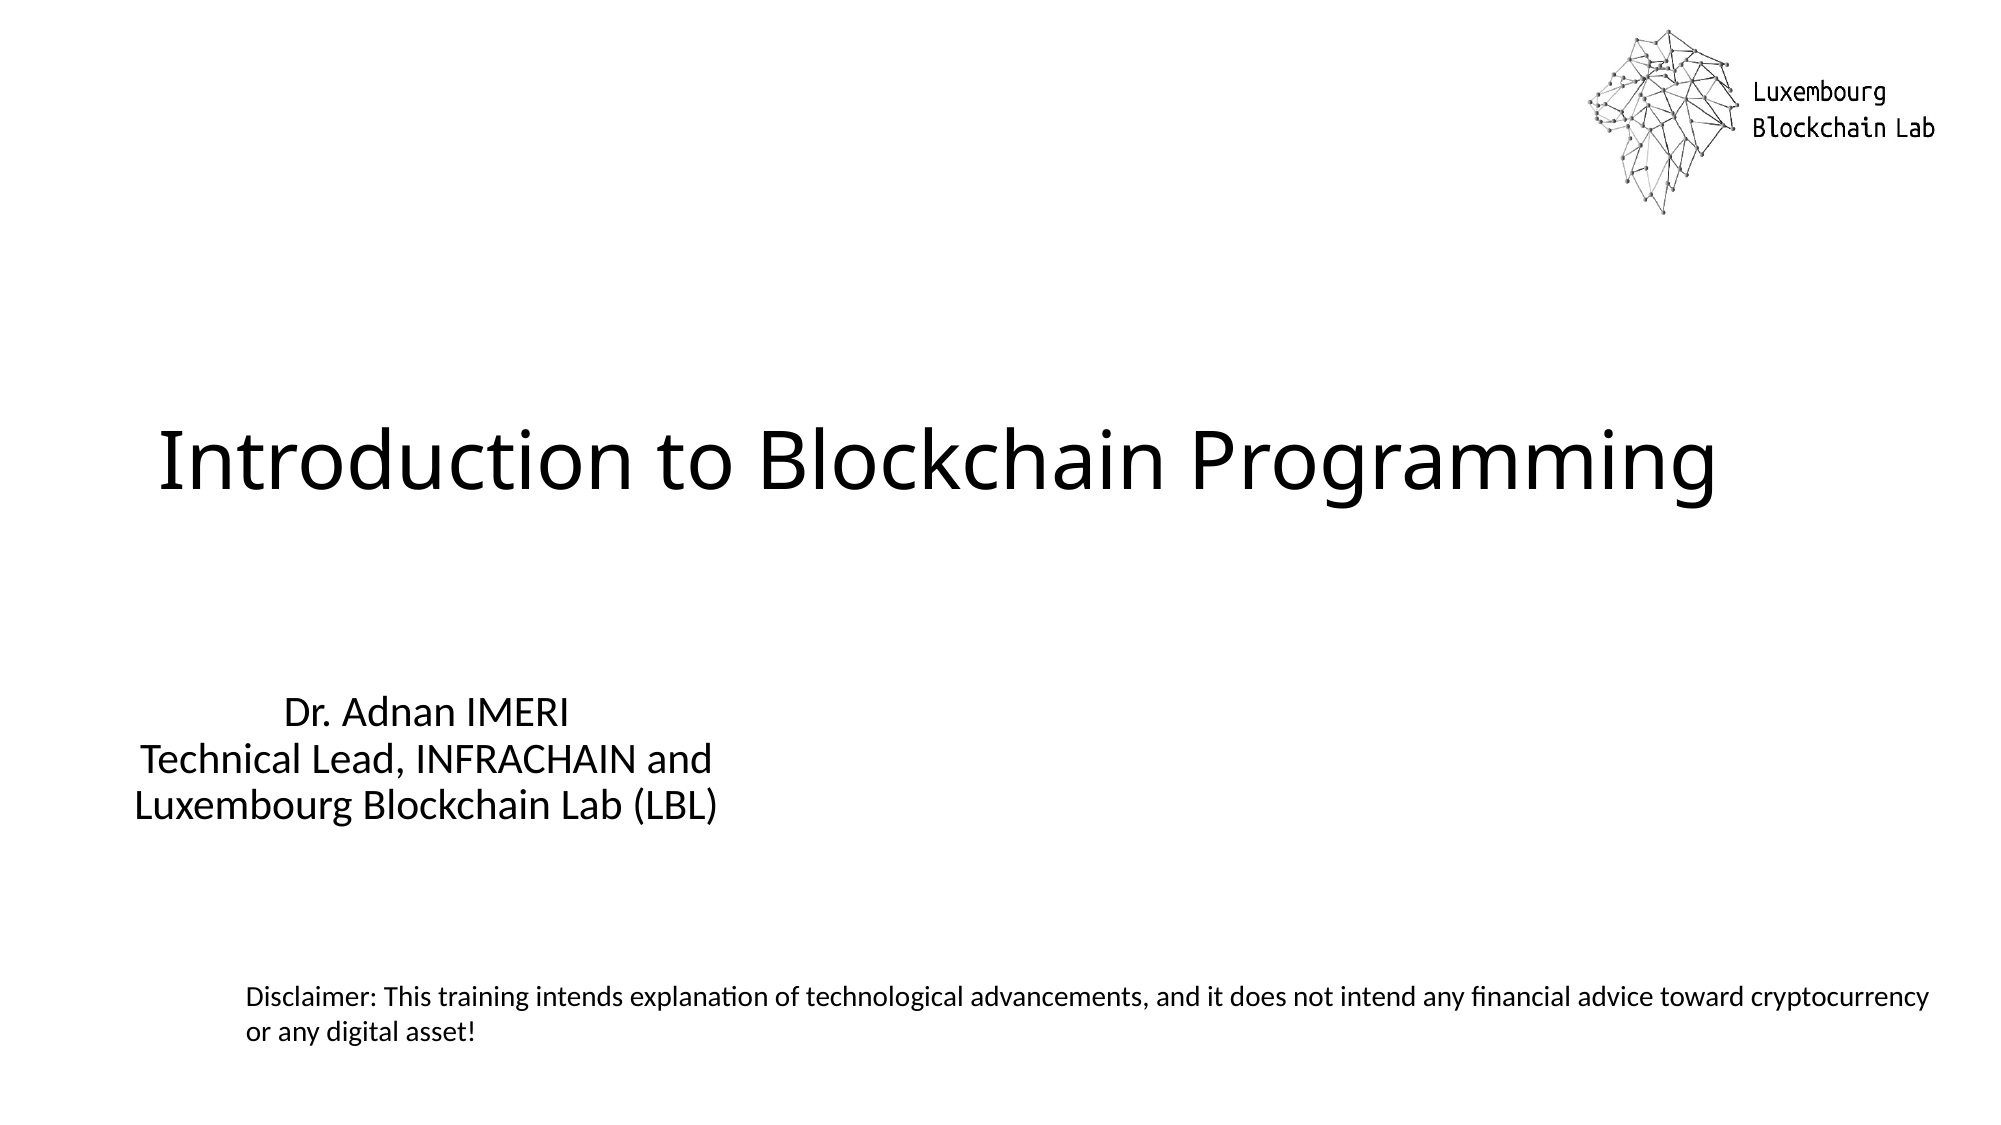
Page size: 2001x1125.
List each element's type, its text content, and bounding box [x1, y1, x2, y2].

subtitle Dr. Adnan IMERI Technical Lead, INFRACHAIN and Luxembourg Blockchain Lab (LBL) [104, 681, 750, 863]
text_box Disclaimer: This training intends explanation of technological advancements, and it does not intend any financial advice toward cryptocurrency or any digital asset! [231, 970, 1975, 1055]
picture [1575, 20, 1945, 215]
title Introduction to Blockchain Programming [135, 333, 1745, 515]
